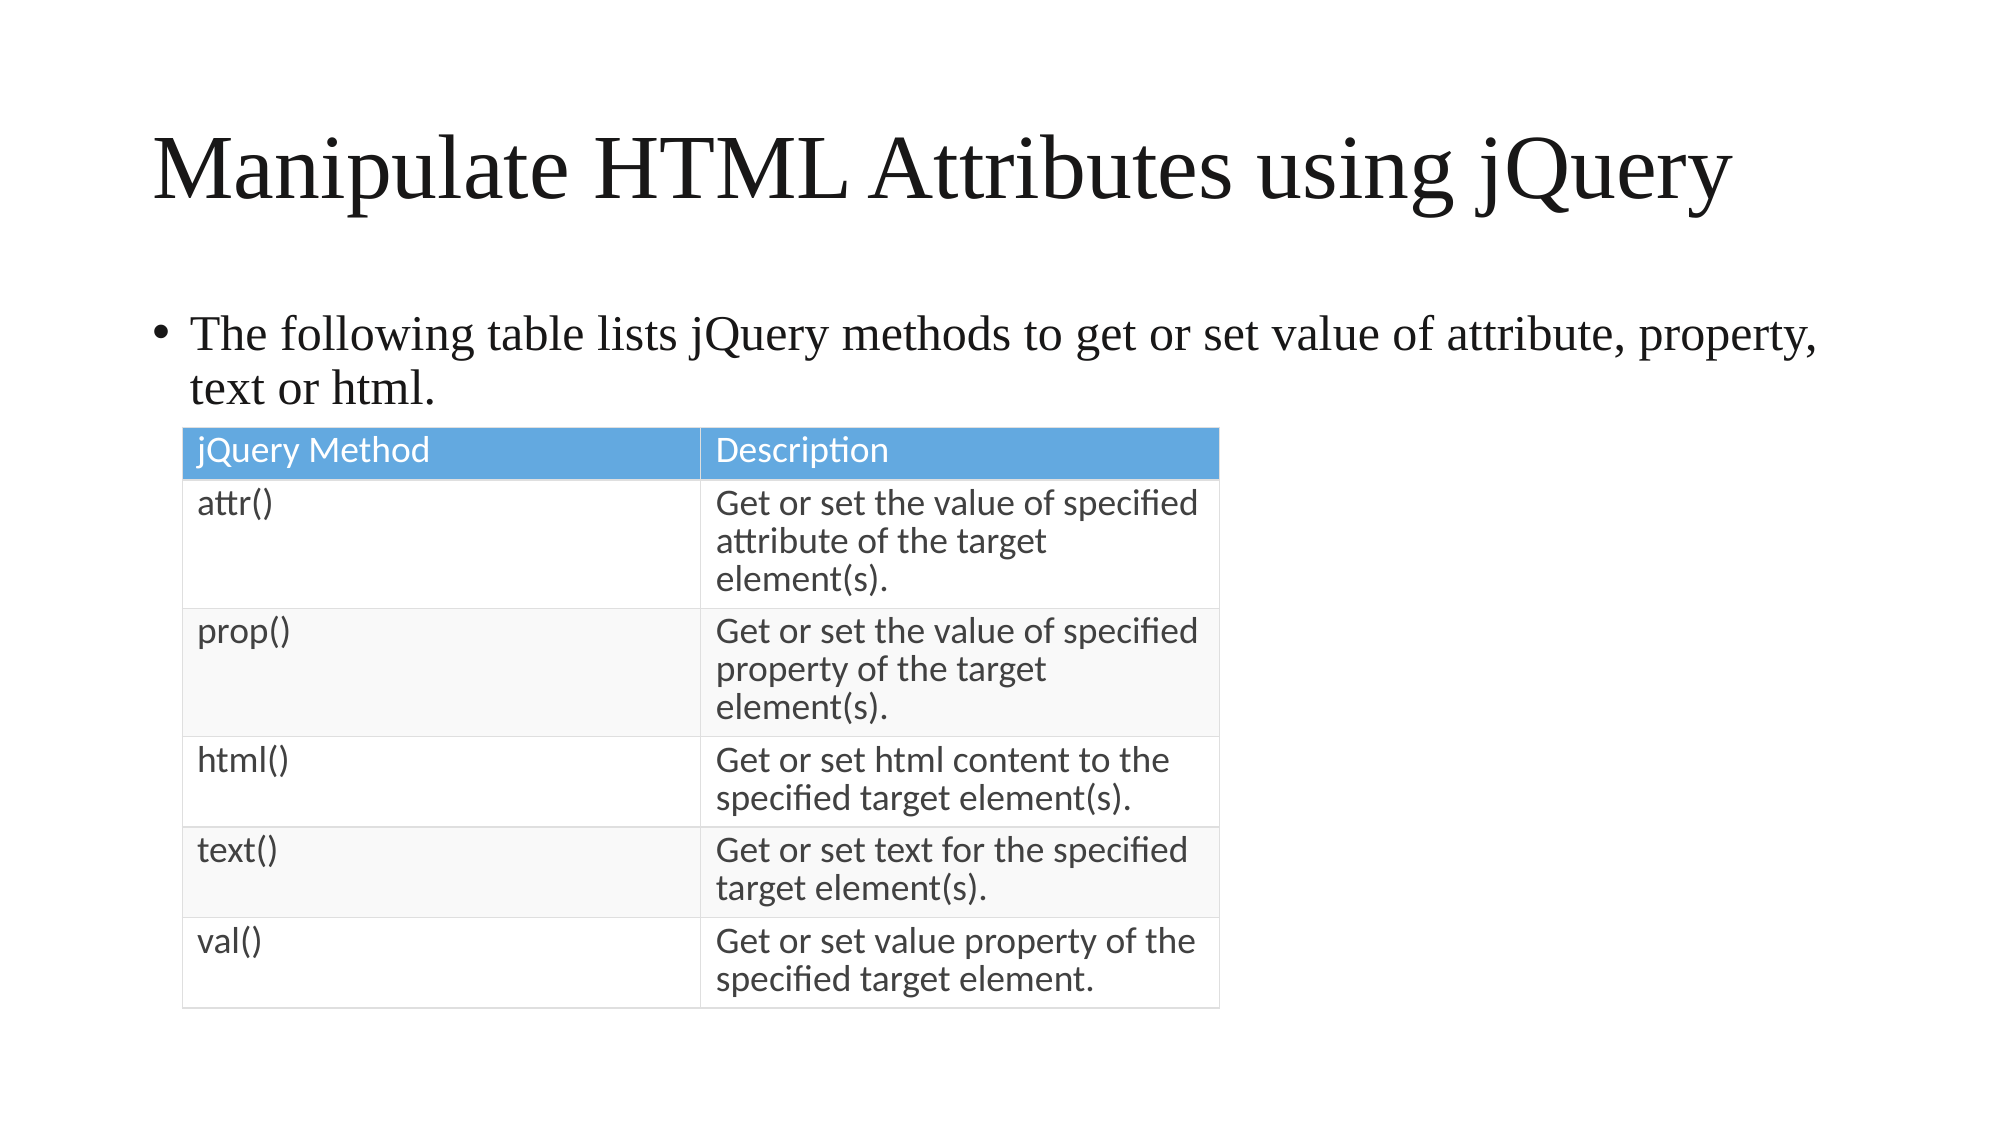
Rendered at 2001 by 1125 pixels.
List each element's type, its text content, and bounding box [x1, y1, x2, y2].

table_cell Get or set text for the specified target element(s). [701, 828, 1219, 917]
table_cell Get or set the value of specified property of the target element(s). [701, 609, 1219, 736]
table_cell html() [183, 737, 700, 826]
table_header jQuery Method [183, 428, 700, 479]
table_cell Get or set html content to the specified target element(s). [701, 737, 1219, 826]
table_cell attr() [183, 481, 700, 608]
table_cell val() [183, 918, 700, 1007]
title Manipulate HTML Attributes using jQuery [137, 59, 1863, 278]
table_cell text() [183, 828, 700, 917]
table_cell Get or set value property of the specified target element. [701, 918, 1219, 1007]
table_cell prop() [183, 609, 700, 736]
list The following table lists jQuery methods to get or set value of attribute, property, text or html. [137, 299, 1863, 1014]
table_header Description [701, 428, 1219, 479]
table_cell Get or set the value of specified attribute of the target element(s). [701, 481, 1219, 608]
